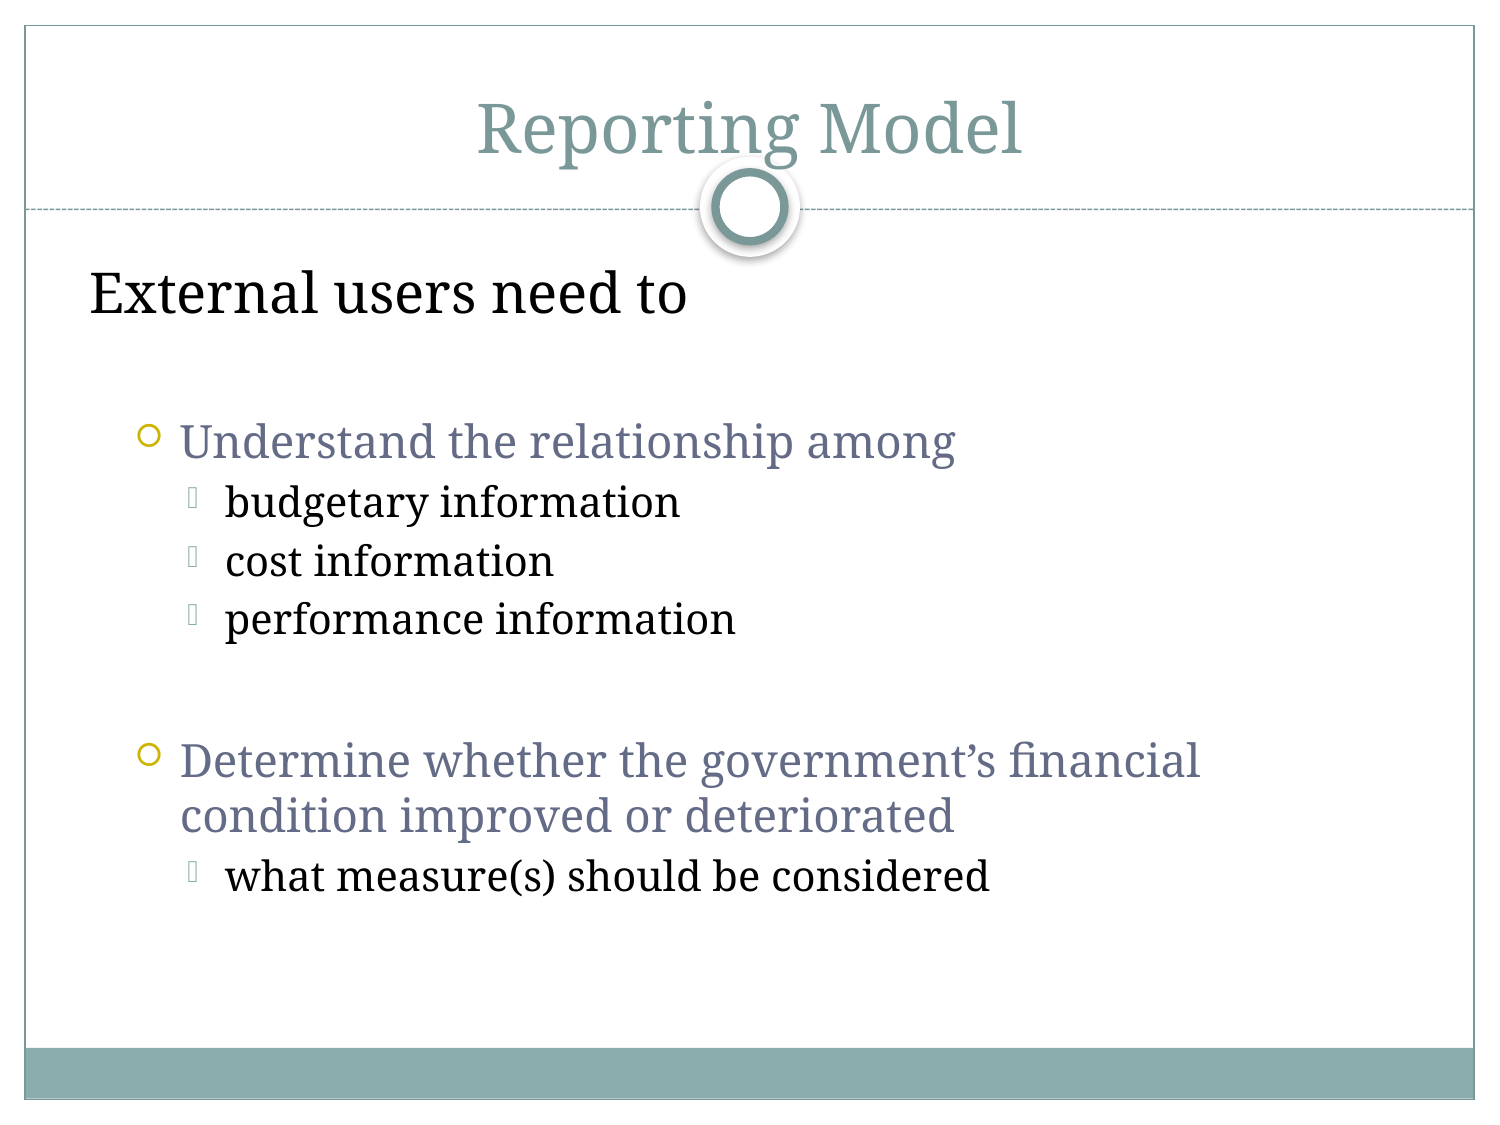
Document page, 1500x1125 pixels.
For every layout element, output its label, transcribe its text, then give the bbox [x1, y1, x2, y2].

title Reporting Model [75, 50, 1425, 175]
list External users need to Understand the relationship among budgetary information cost information performance information Determine whether the government’s financial condition improved or deteriorated what measure(s) should be considered [75, 249, 1425, 1025]
